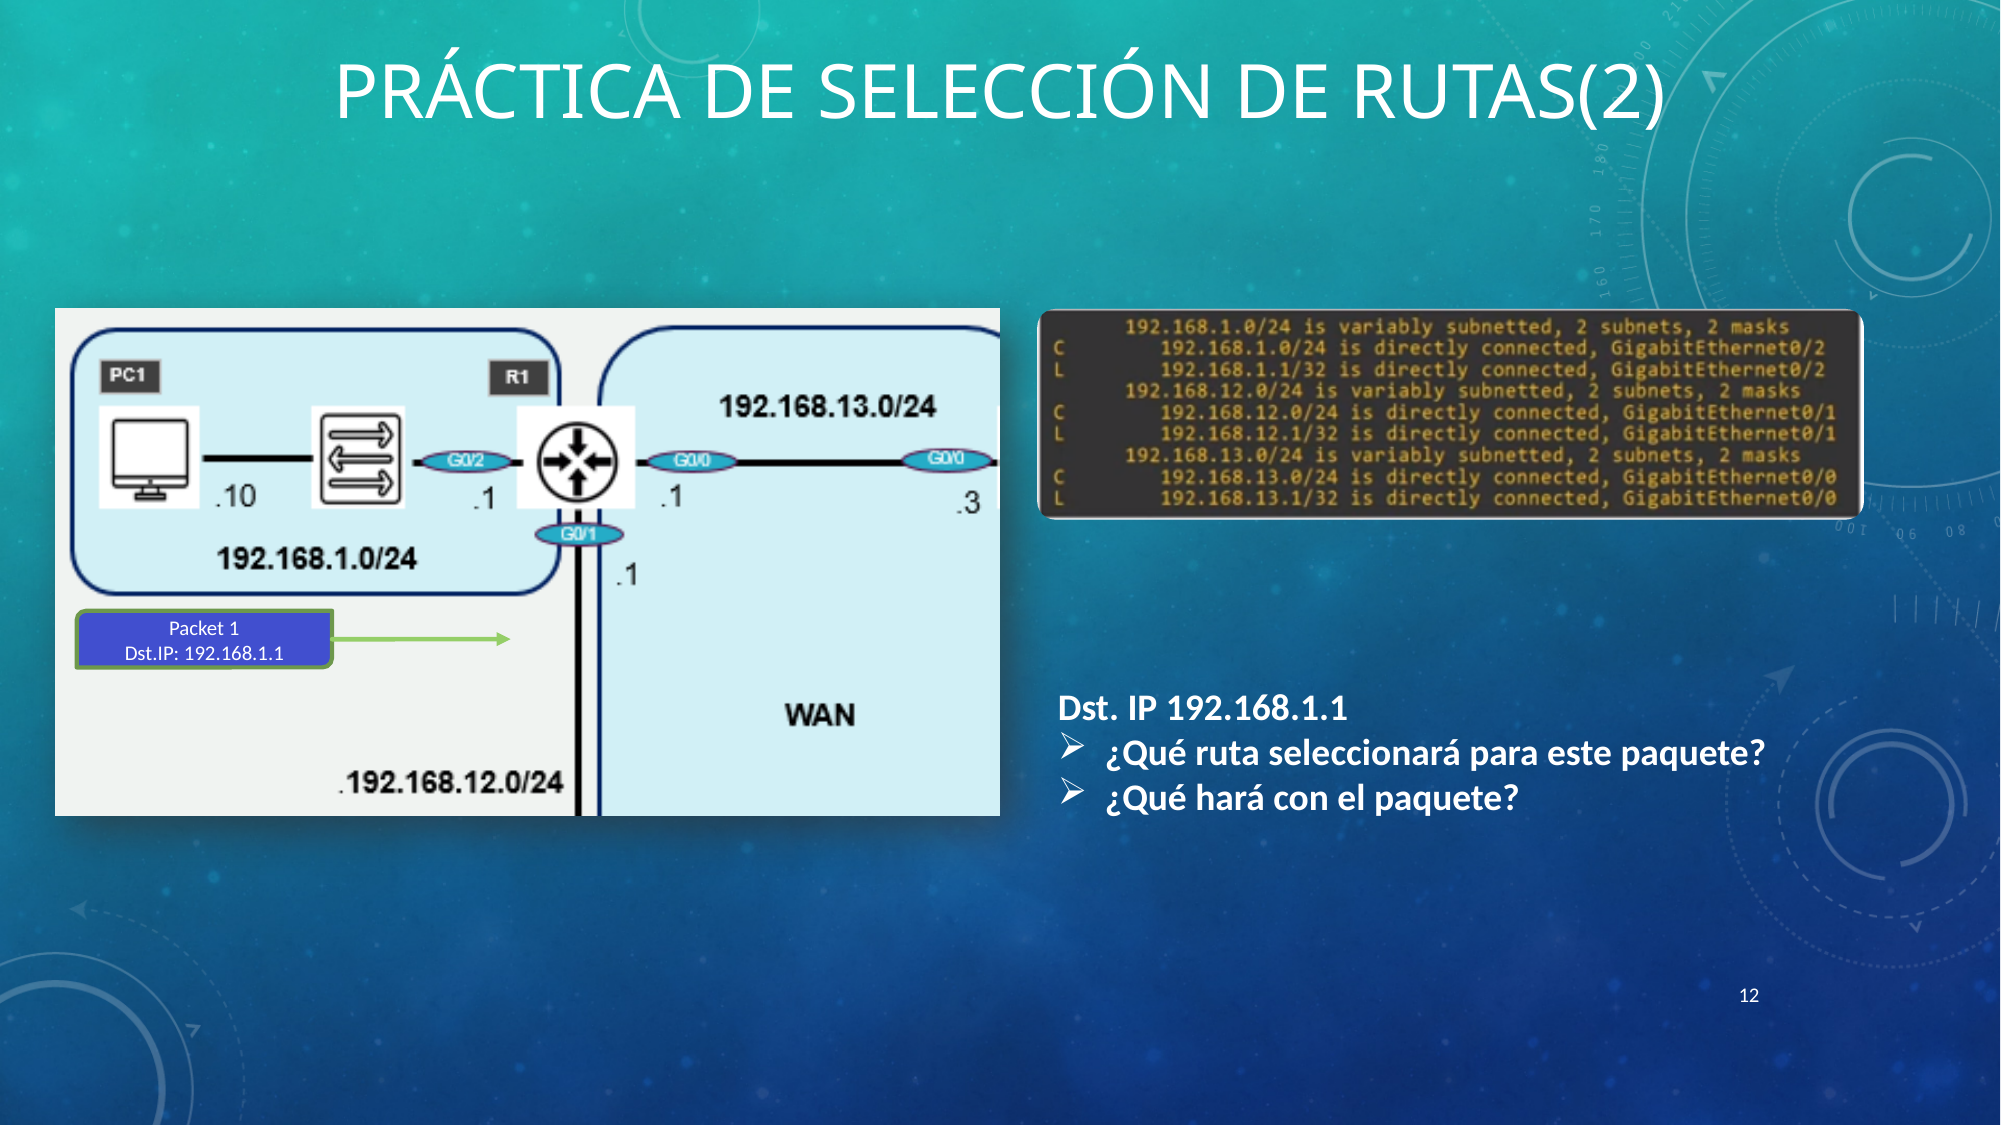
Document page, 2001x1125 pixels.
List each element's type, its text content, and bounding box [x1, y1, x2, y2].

slide_number 12 [1684, 963, 1775, 1025]
text_box Dst. IP 192.168.1.1 ¿Qué ruta seleccionará para este paquete? ¿Qué hará con el paquete? [1043, 675, 1864, 826]
text_box [1039, 308, 1864, 520]
title Práctica de selección de rutas(2) [55, 0, 1945, 178]
picture [0, 0, 2001, 1125]
